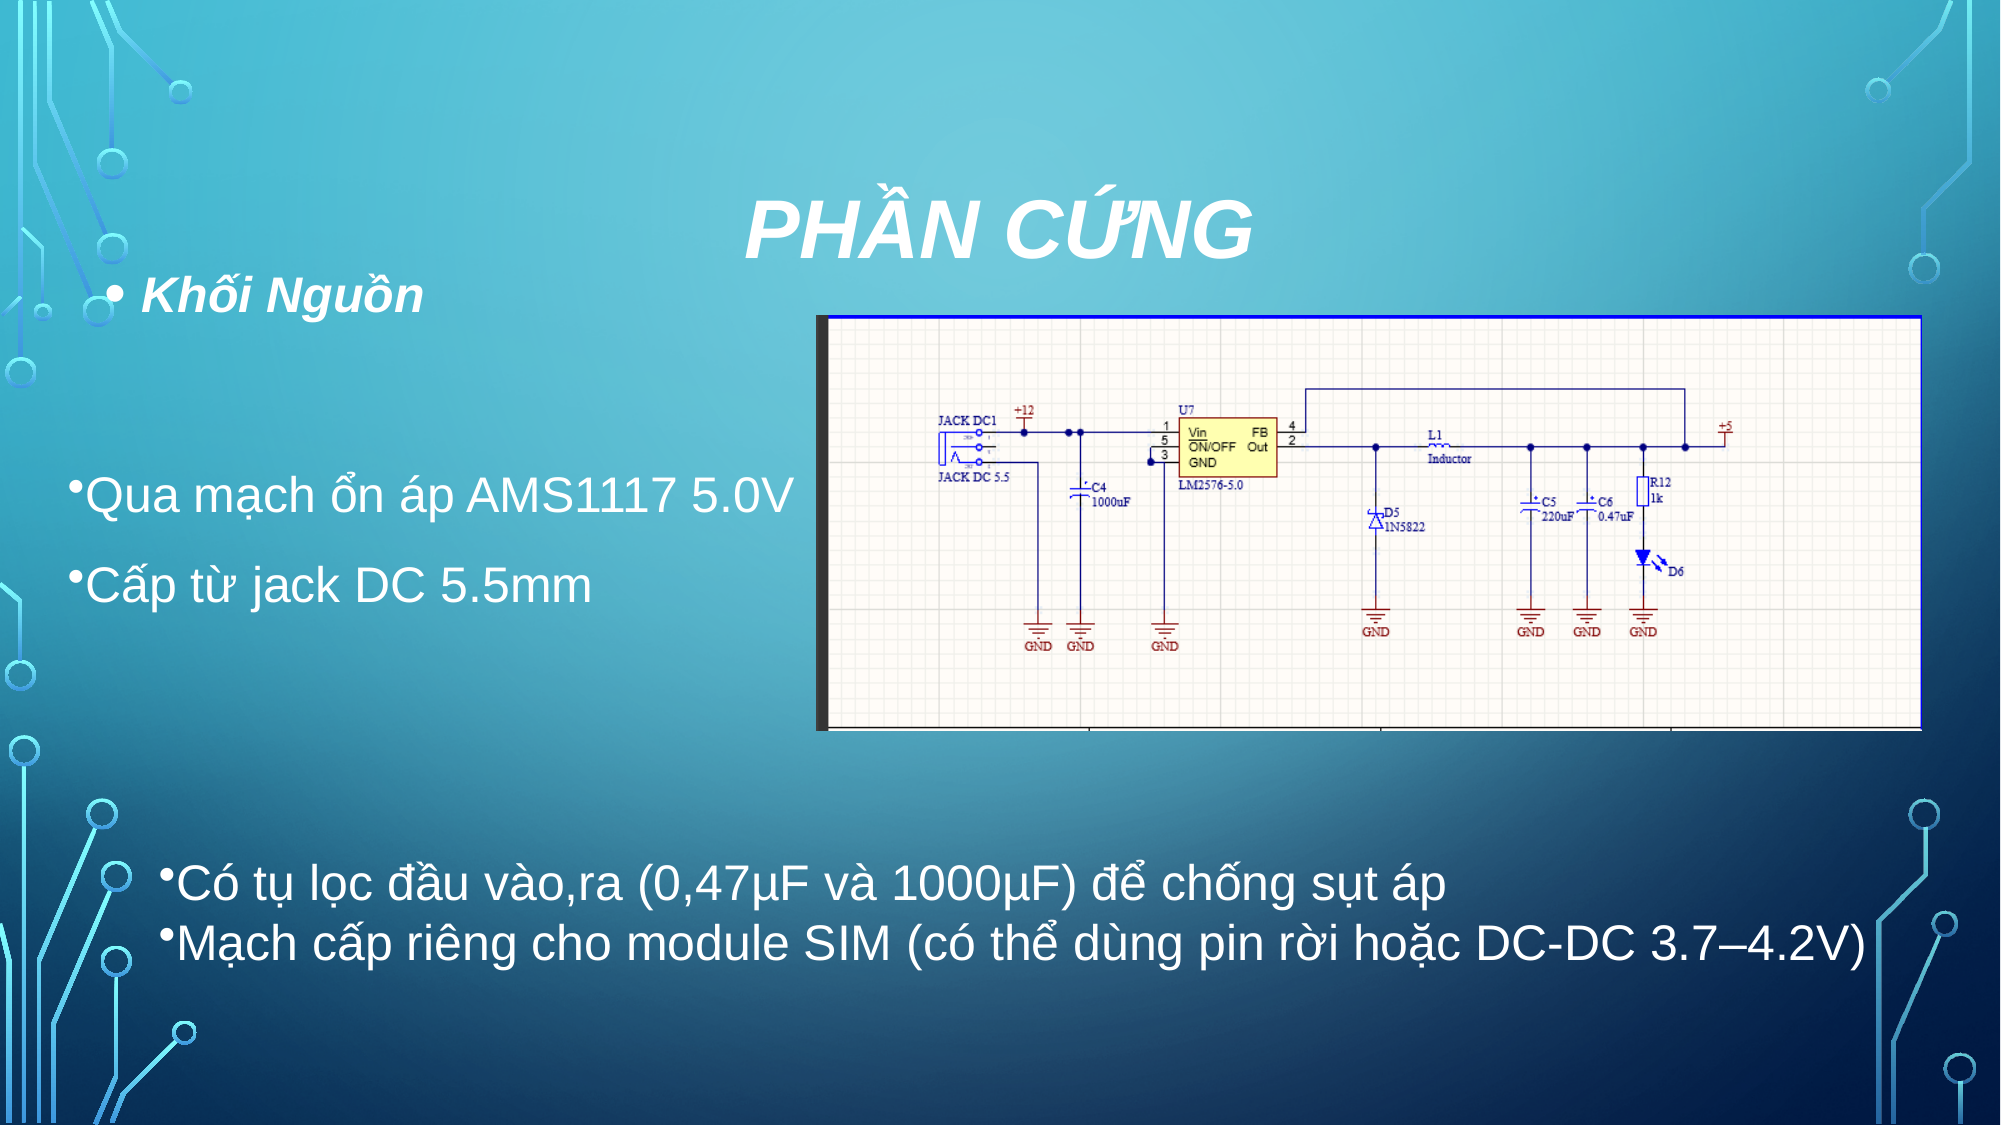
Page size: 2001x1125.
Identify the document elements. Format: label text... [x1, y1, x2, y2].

title PHẦN CỨNG [187, 110, 1813, 354]
text_box Qua mạch ổn áp AMS1117 5.0V Cấp từ jack DC 5.5mm [52, 425, 816, 681]
picture [816, 315, 1923, 732]
list Khối Nguồn [89, 243, 597, 354]
text_box Có tụ lọc đầu vào,ra (0,47µF và 1000µF) để chống sụt áp Mạch cấp riêng cho module SIM (có thể dùng pin rời hoặc DC-DC 3.7–4.2V) [143, 842, 1884, 978]
